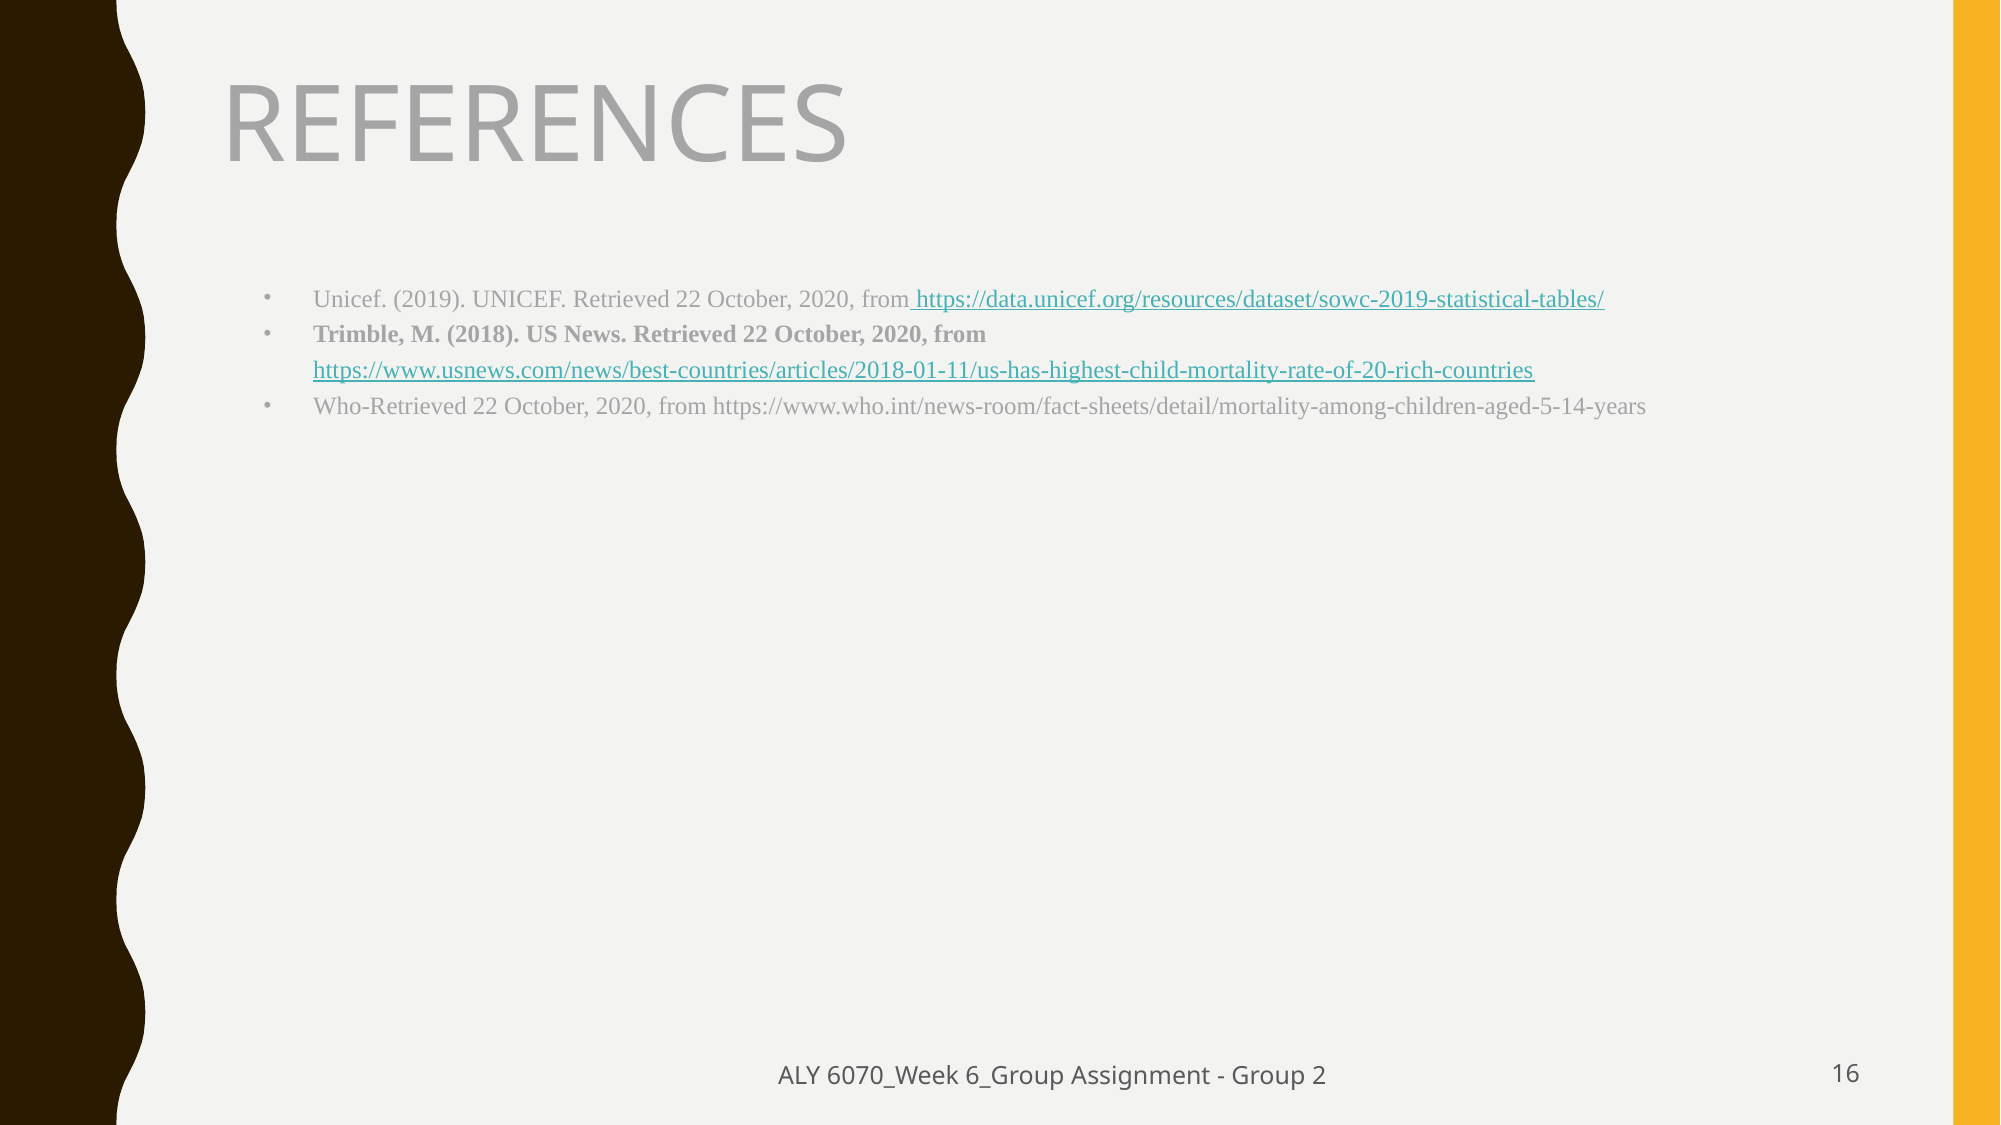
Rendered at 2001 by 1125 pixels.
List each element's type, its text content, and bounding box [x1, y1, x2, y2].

list Unicef. (2019). UNICEF. Retrieved 22 October, 2020, from https://data.unicef.org/resources/dataset/sowc-2019-statistical-tables/ Trimble, M. (2018). US News. Retrieved 22 October, 2020, from https://www.usnews.com/news/best-countries/articles/2018-01-11/us-has-highest-child-mortality-rate-of-20-rich-countries Who-Retrieved 22 October, 2020, from https://www.who.int/news-room/fact-sheets/detail/mortality-among-children-aged-5-14-years [223, 218, 1875, 907]
title REFERENCES [205, 62, 1875, 308]
footer ALY 6070_Week 6_Group Assignment - Group 2 [662, 1045, 1412, 1103]
slide_number 16 [1412, 1045, 1875, 1103]
